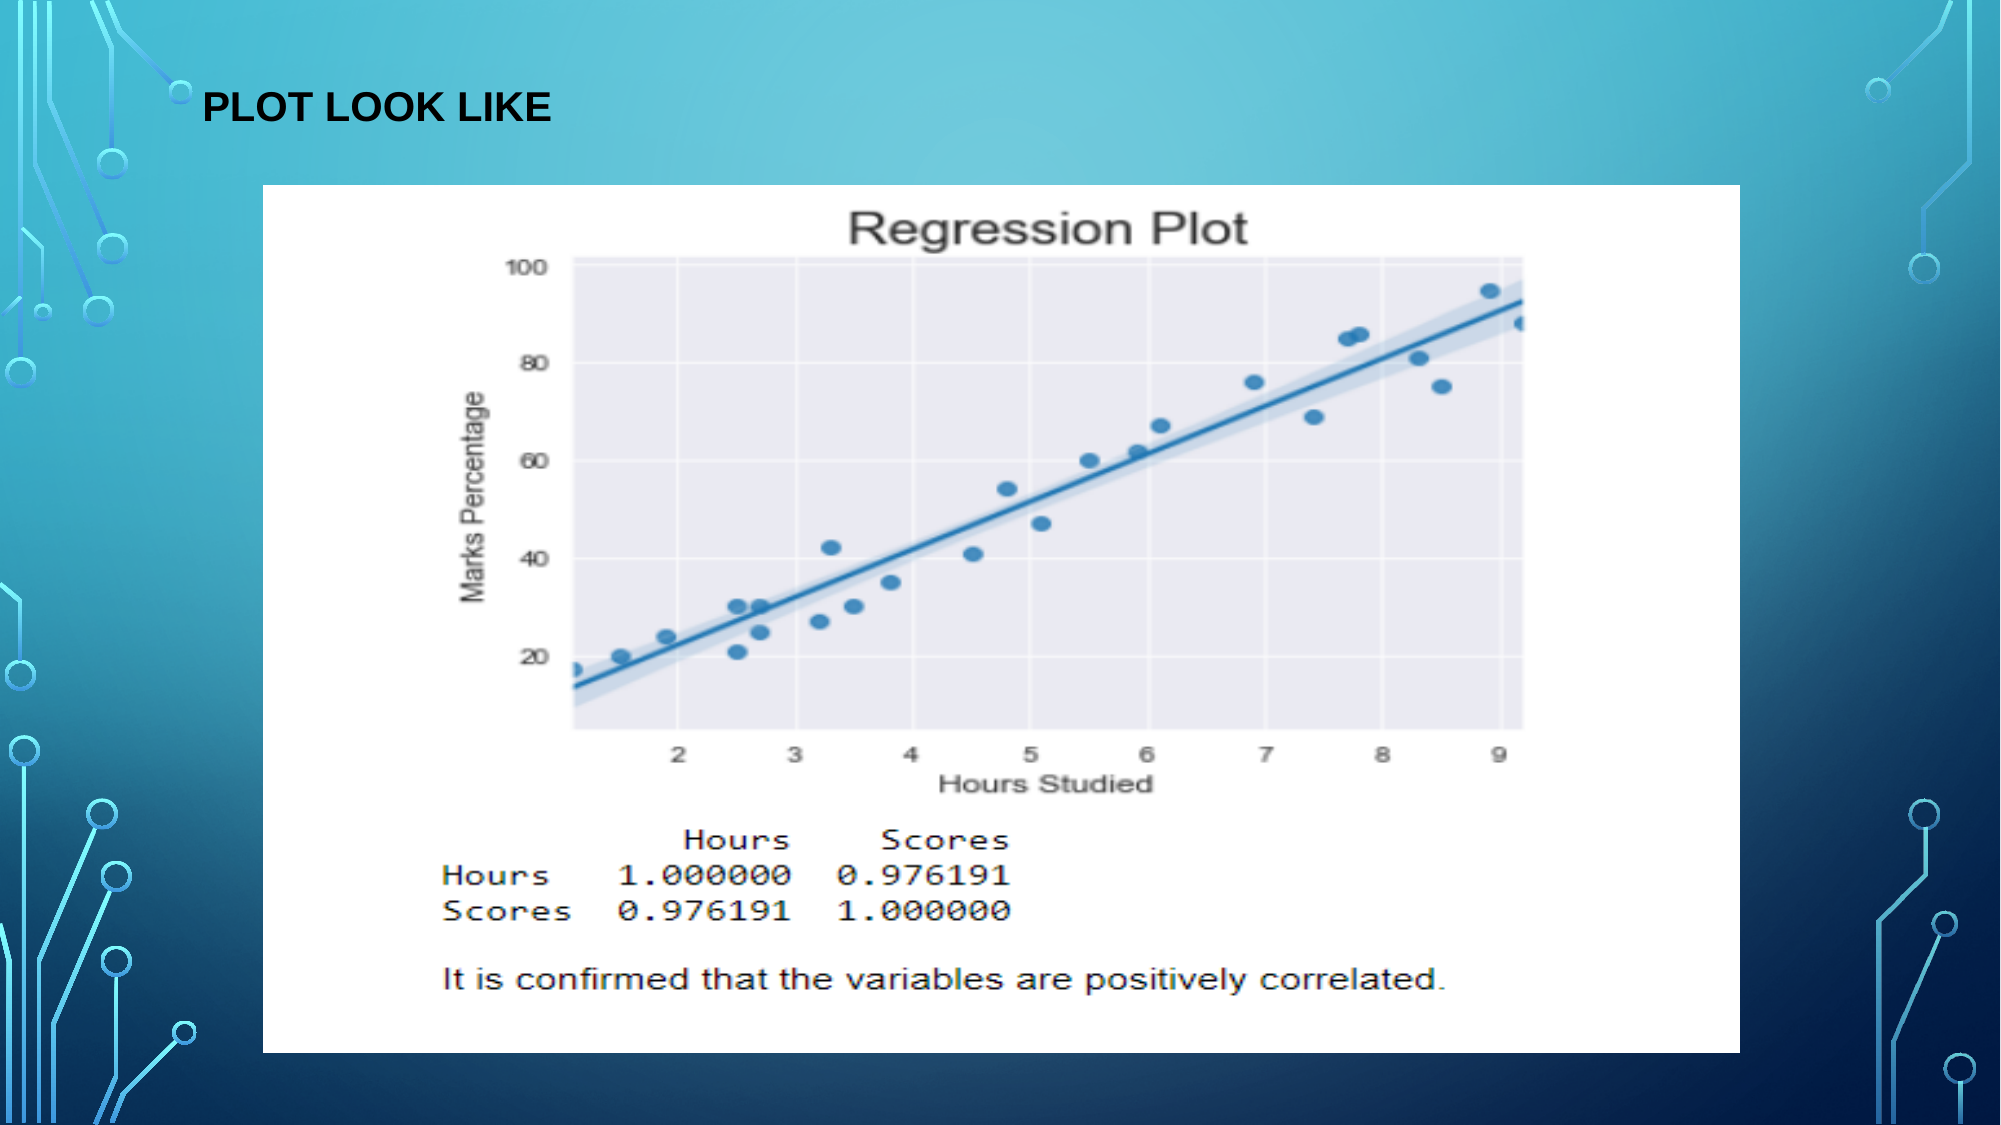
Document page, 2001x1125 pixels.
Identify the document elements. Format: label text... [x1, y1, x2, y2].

title Plot look like [187, 30, 1813, 186]
picture [263, 185, 1740, 1054]
